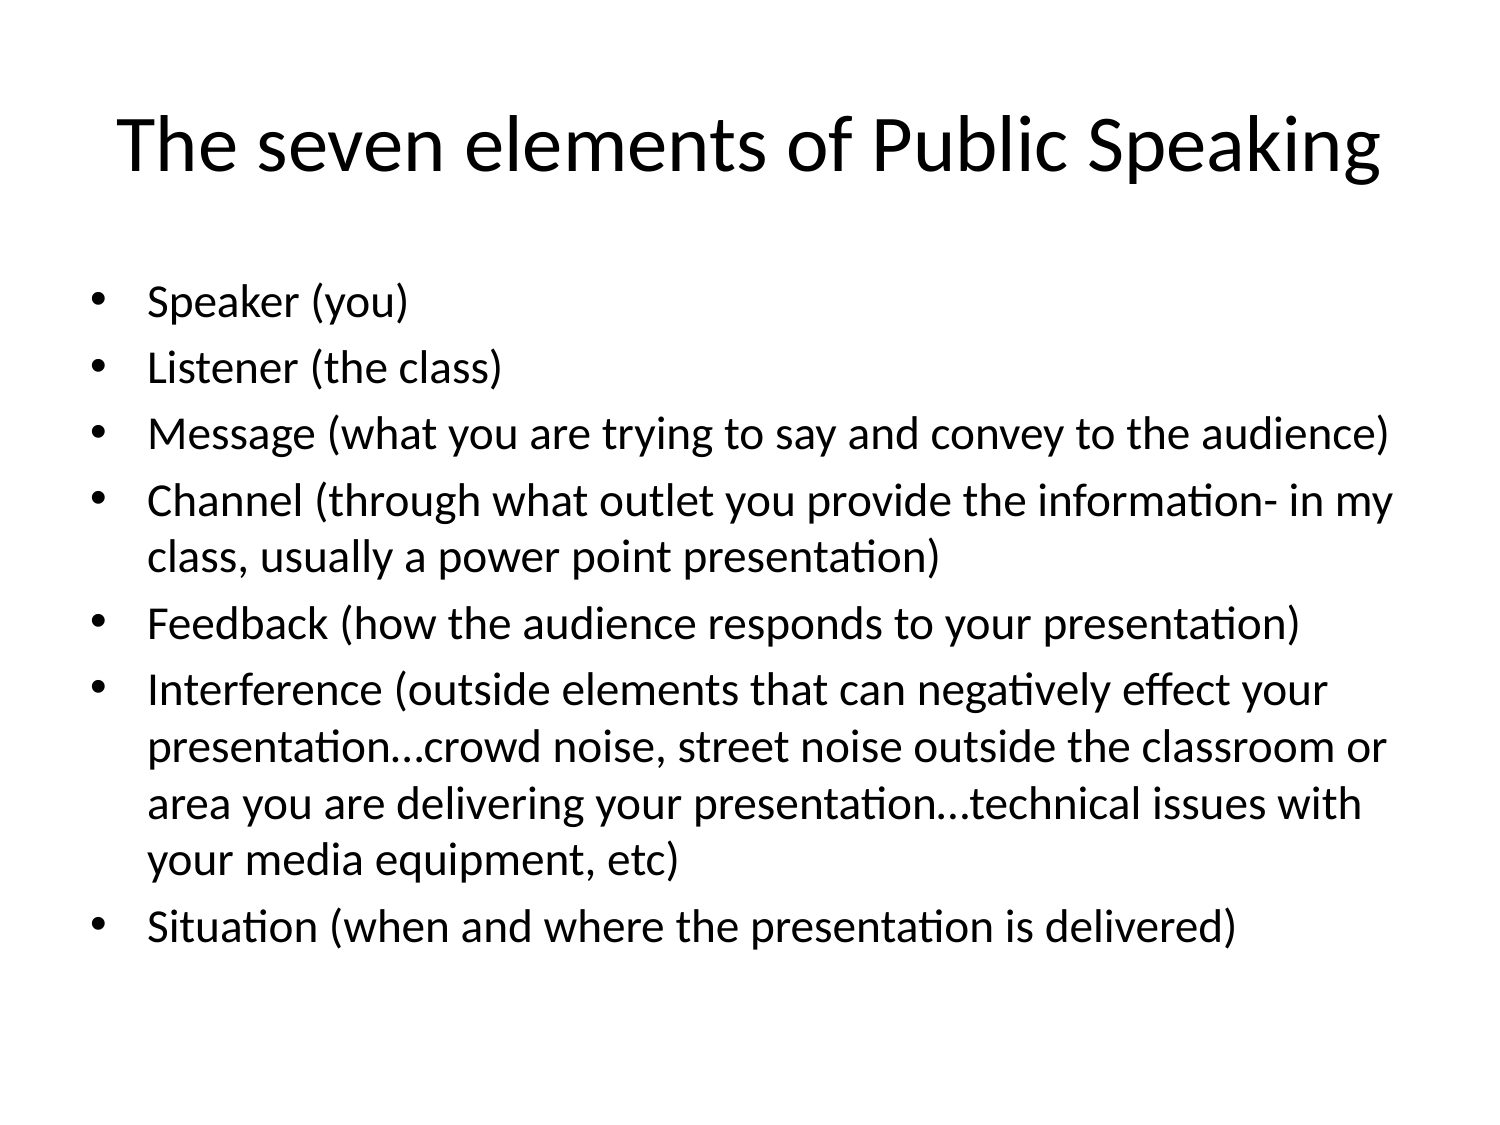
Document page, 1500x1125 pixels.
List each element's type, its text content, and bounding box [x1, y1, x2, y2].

title The seven elements of Public Speaking [75, 45, 1425, 233]
list Speaker (you) Listener (the class) Message (what you are trying to say and convey to the audience) Channel (through what outlet you provide the information- in my class, usually a power point presentation) Feedback (how the audience responds to your presentation) Interference (outside elements that can negatively effect your presentation…crowd noise, street noise outside the classroom or area you are delivering your presentation…technical issues with your media equipment, etc) Situation (when and where the presentation is delivered) [75, 262, 1425, 1005]
